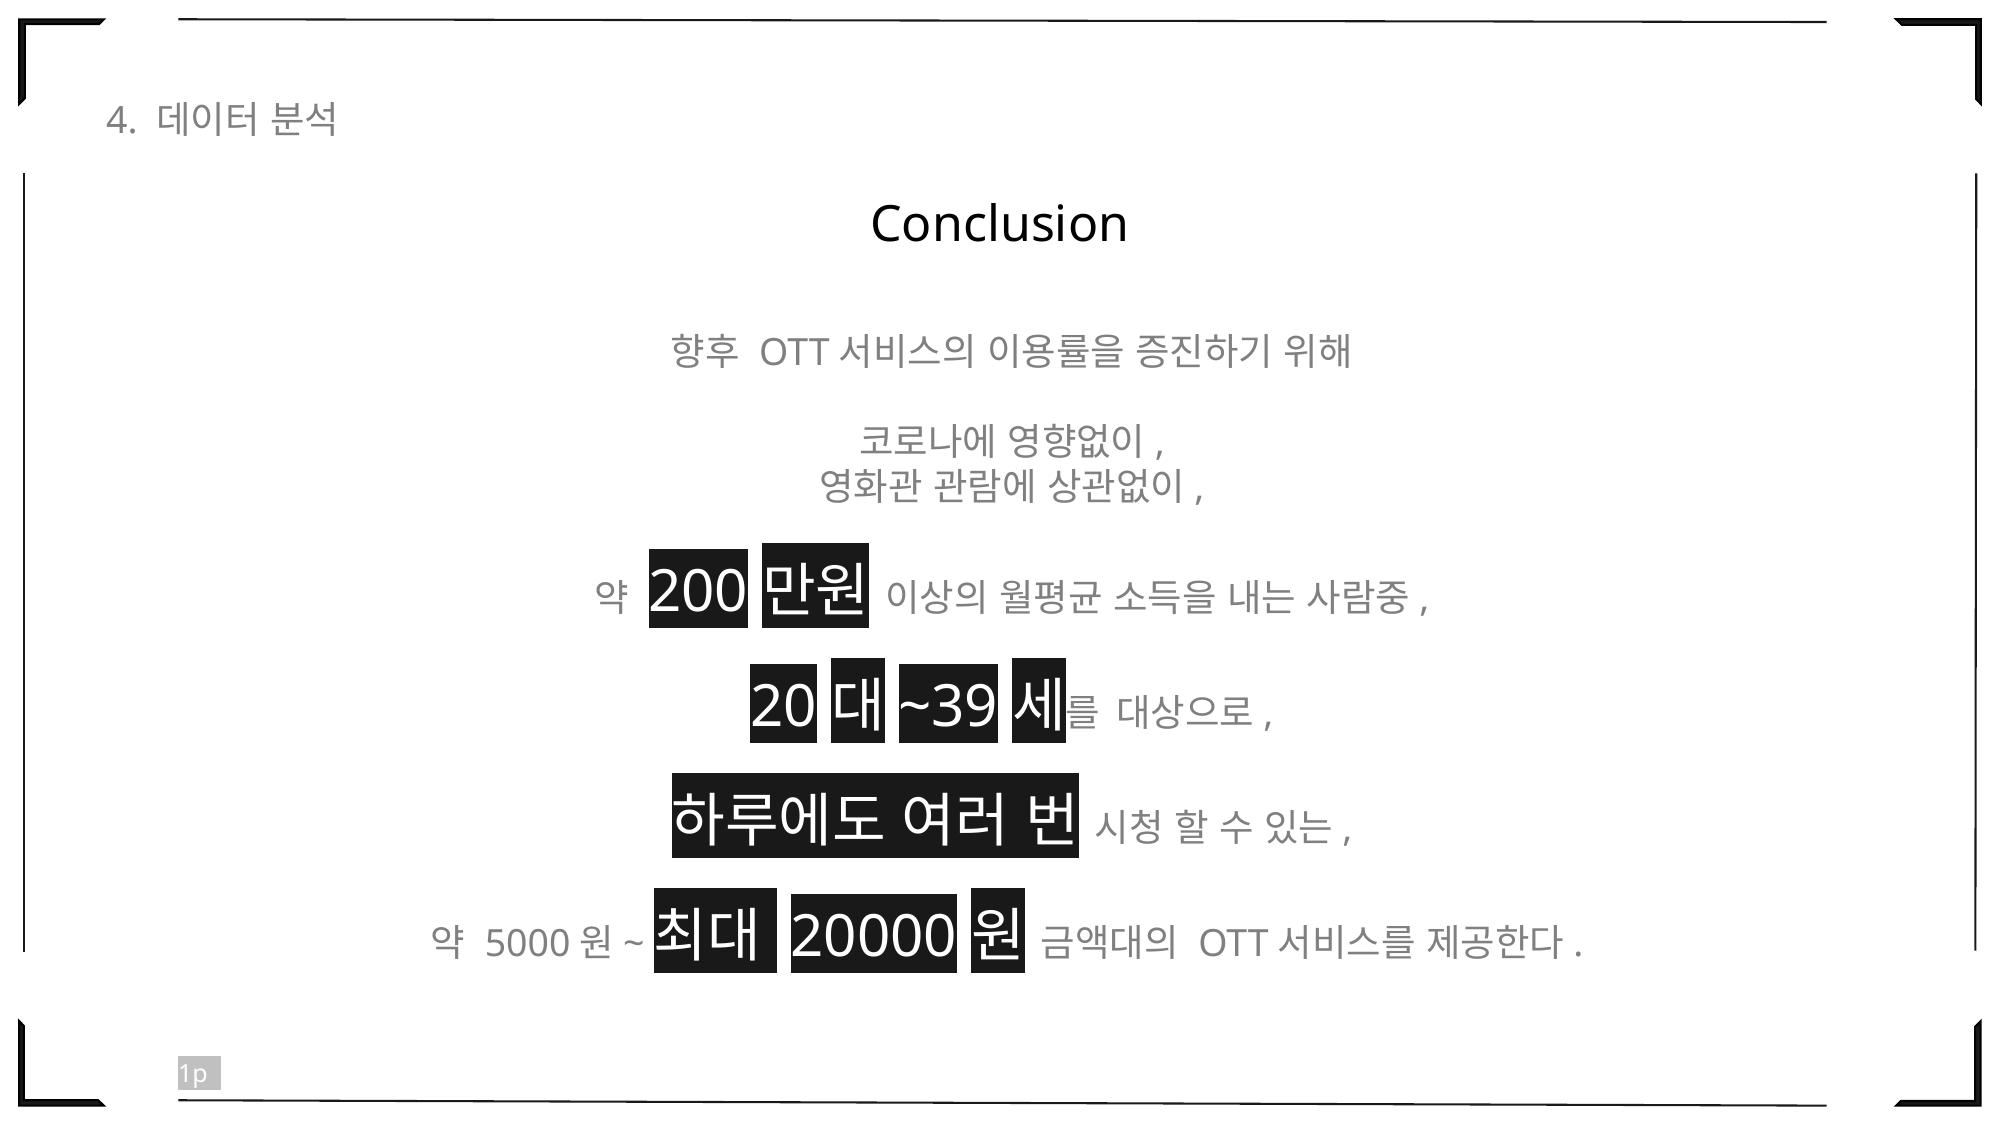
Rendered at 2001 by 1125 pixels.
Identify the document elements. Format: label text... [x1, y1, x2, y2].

text_box 향후 OTT서비스의 이용률을 증진하기 위해 코로나에 영향없이, 영화관 관람에 상관없이, 약 200만원 이상의 월평균 소득을 내는 사람중, 20대~39세를 대상으로, 하루에도 여러 번 시청 할 수 있는, 약 5000원~최대 20000원 금액대의 OTT서비스를 제공한다. [199, 320, 1824, 975]
text_box 4. 데이터 분석 [91, 88, 398, 149]
text_box Conclusion [712, 184, 1287, 259]
text_box 1p [163, 1050, 265, 1095]
